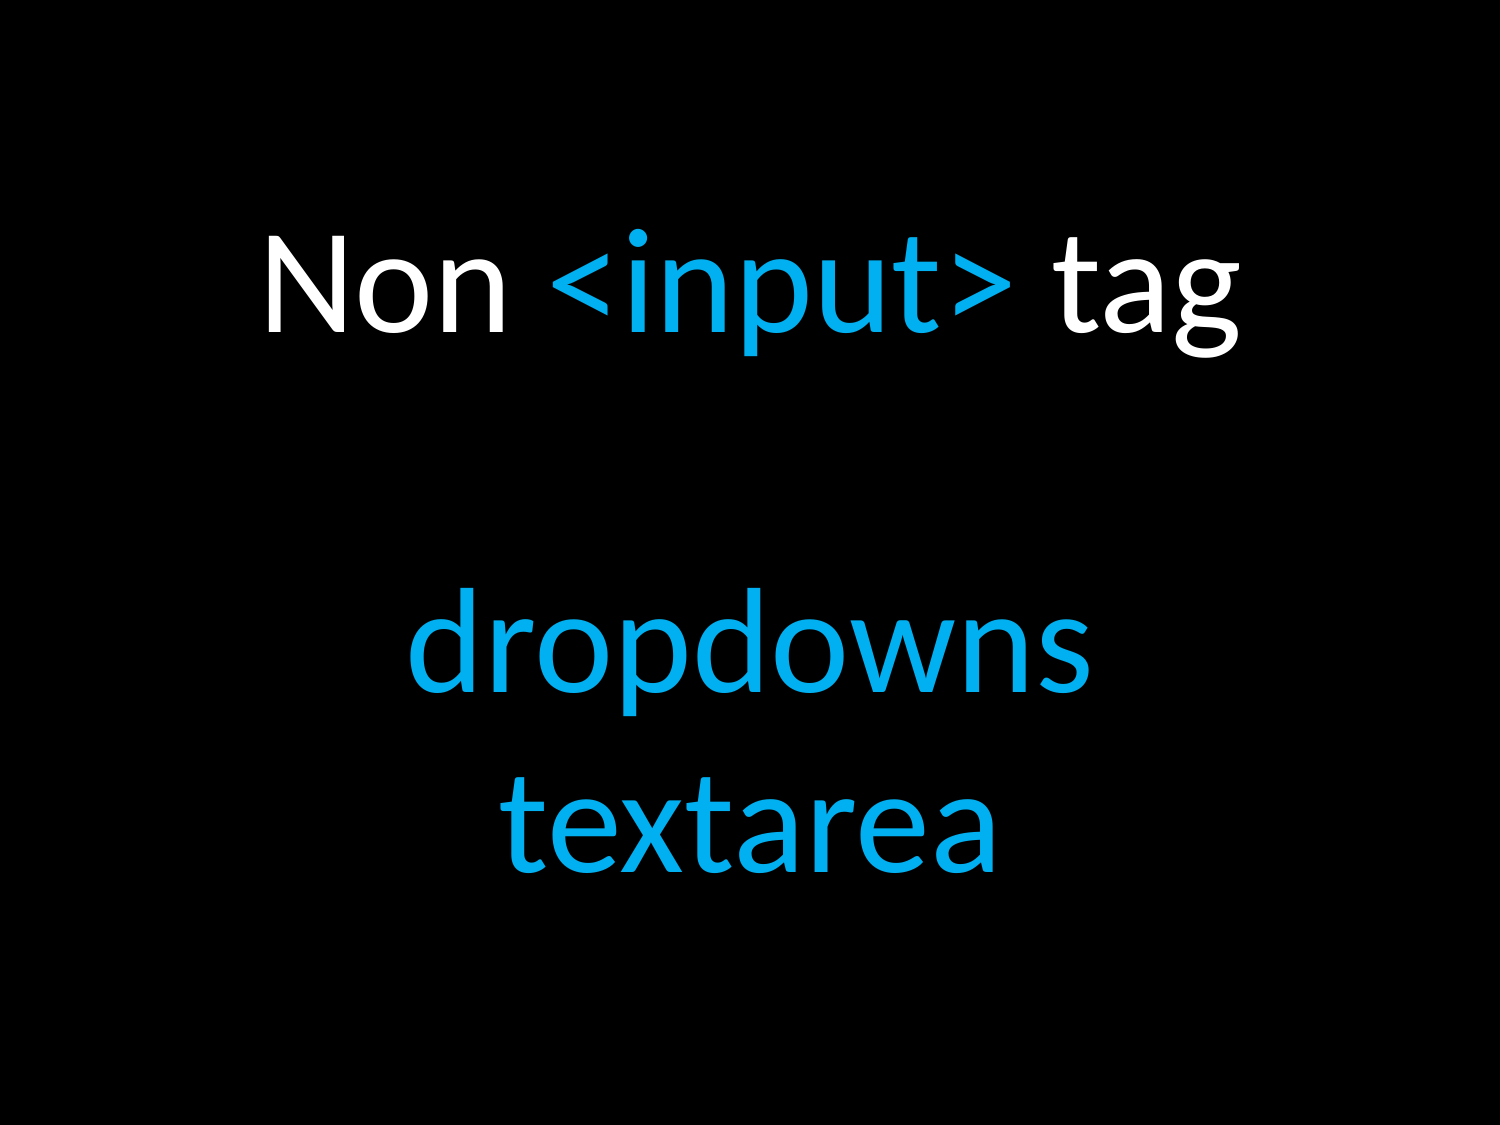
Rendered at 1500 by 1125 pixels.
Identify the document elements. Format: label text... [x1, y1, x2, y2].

text_box Non <input> tag dropdowns textarea [125, 174, 1375, 910]
